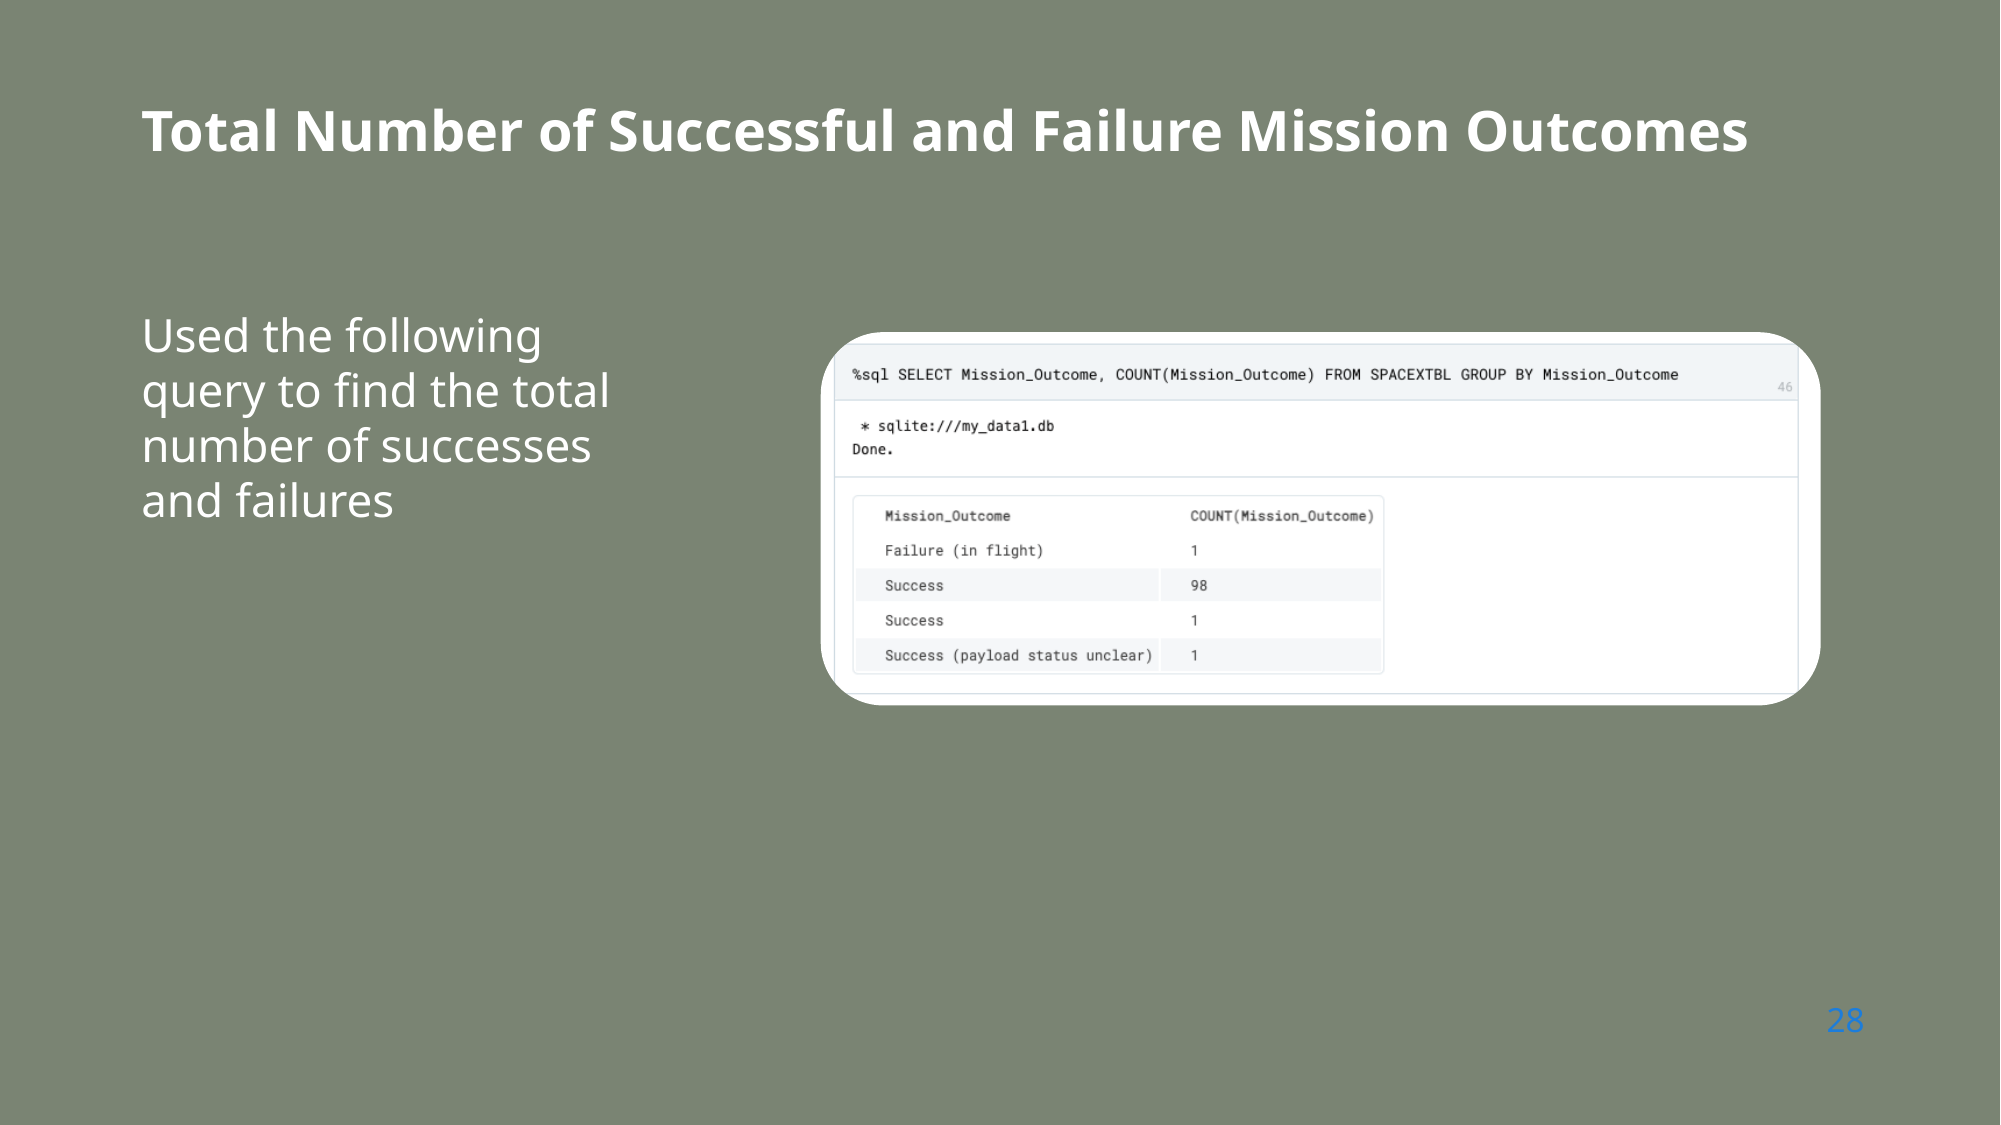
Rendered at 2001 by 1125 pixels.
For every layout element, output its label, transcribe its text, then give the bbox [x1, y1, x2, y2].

text_box Total Number of Successful and Failure Mission Outcomes [126, 88, 1852, 179]
picture [820, 332, 1821, 706]
slide_number 28 [1429, 988, 1880, 1055]
list Used the following query to find the total number of successes and failures [126, 299, 671, 1014]
